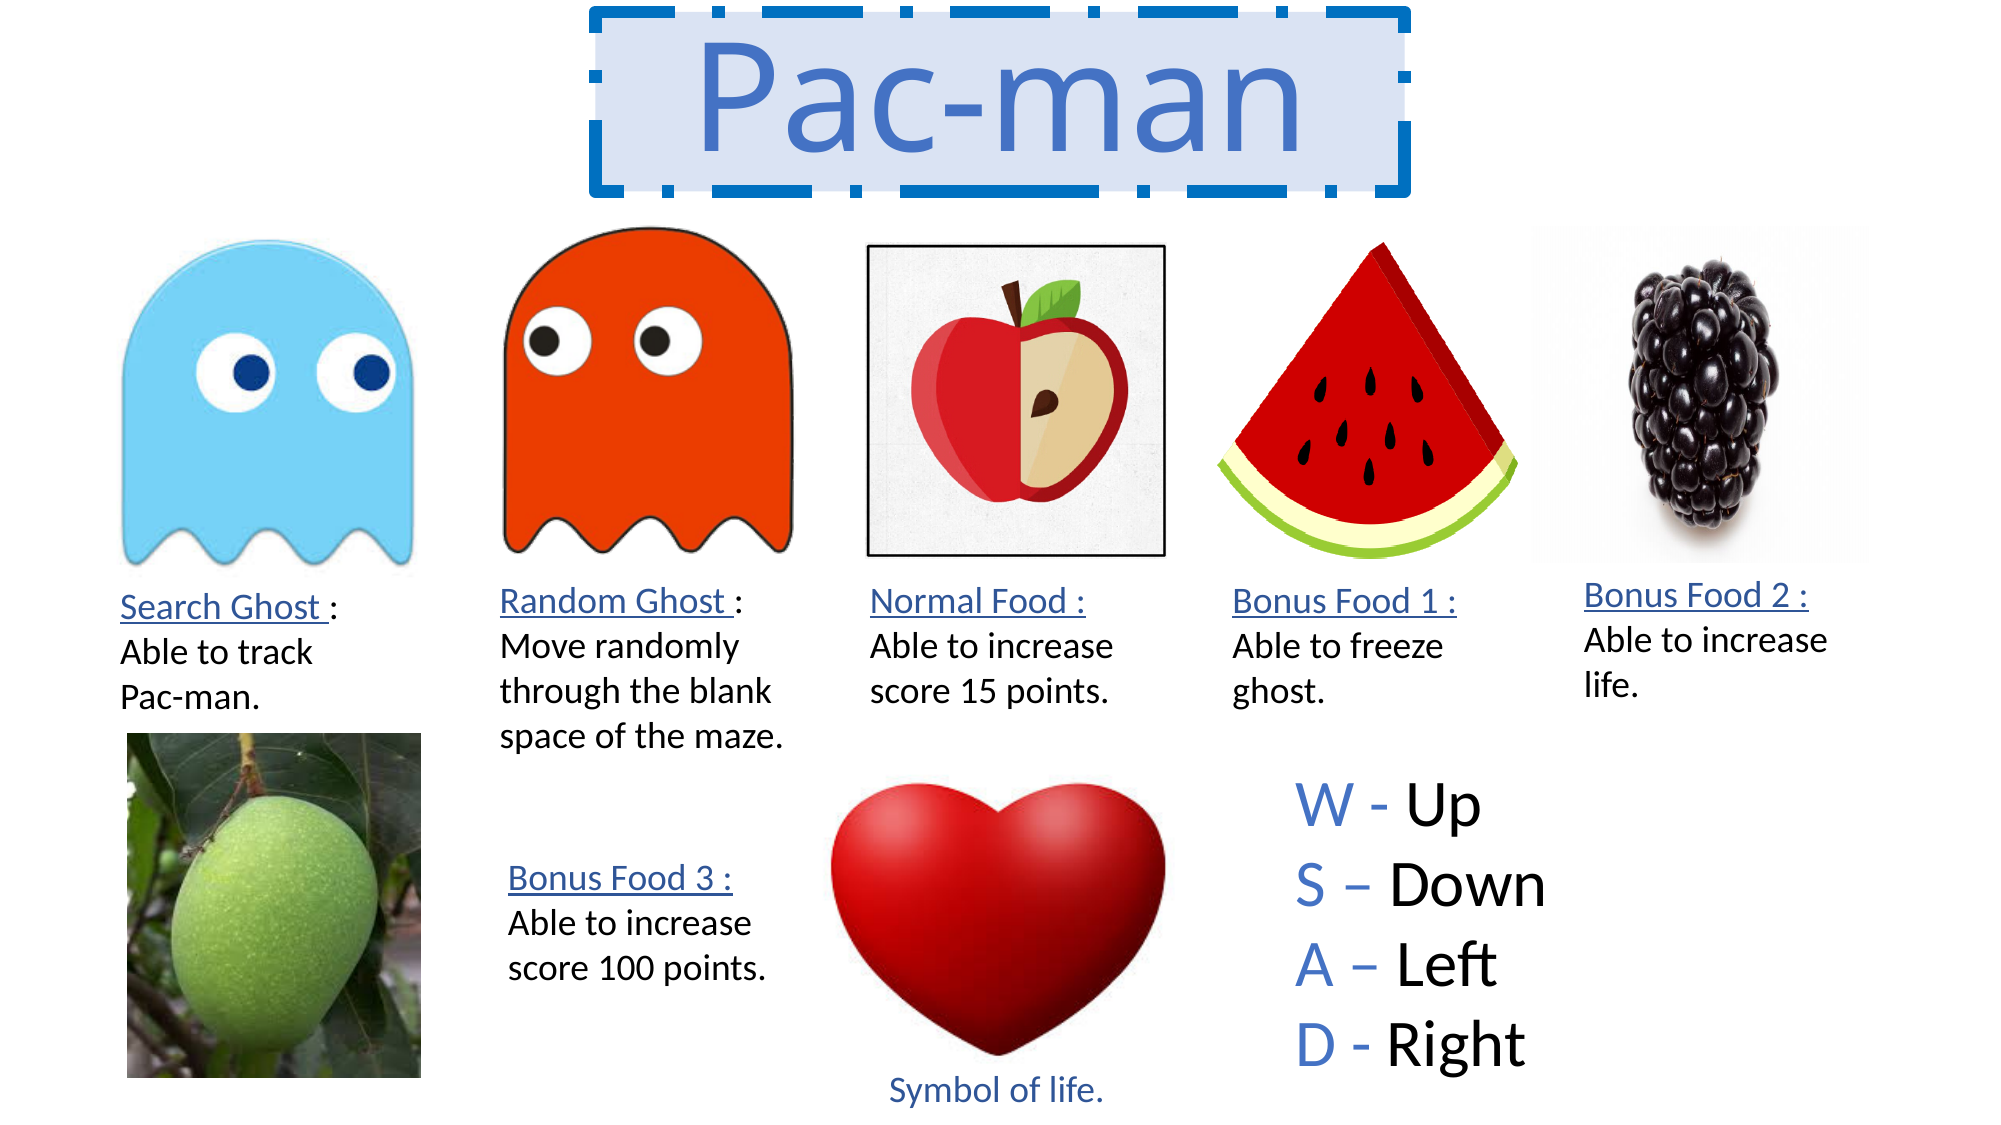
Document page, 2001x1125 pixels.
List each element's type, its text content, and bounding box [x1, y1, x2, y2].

text_box Bonus Food 3 : Able to increase score 100 points. [493, 845, 802, 996]
picture [127, 733, 421, 1078]
picture [92, 226, 444, 579]
text_box Normal Food : Able to increase score 15 points. [855, 568, 1176, 719]
picture [1217, 242, 1518, 559]
text_box Symbol of life. [874, 1078, 1189, 1117]
text_box Bonus Food 2 : Able to increase life. [1569, 562, 1876, 713]
picture [468, 222, 827, 559]
picture [811, 750, 1189, 1078]
picture [865, 242, 1167, 559]
picture [1531, 226, 1870, 563]
title Pac-man [595, 11, 1405, 192]
text_box W - Up S – Down A – Left D - Right [1280, 752, 1849, 1088]
text_box Search Ghost : Able to track Pac-man. [105, 579, 391, 725]
text_box Bonus Food 1 : Able to freeze ghost. [1217, 568, 1532, 719]
text_box Random Ghost : Move randomly through the blank space of the maze. [484, 568, 827, 764]
